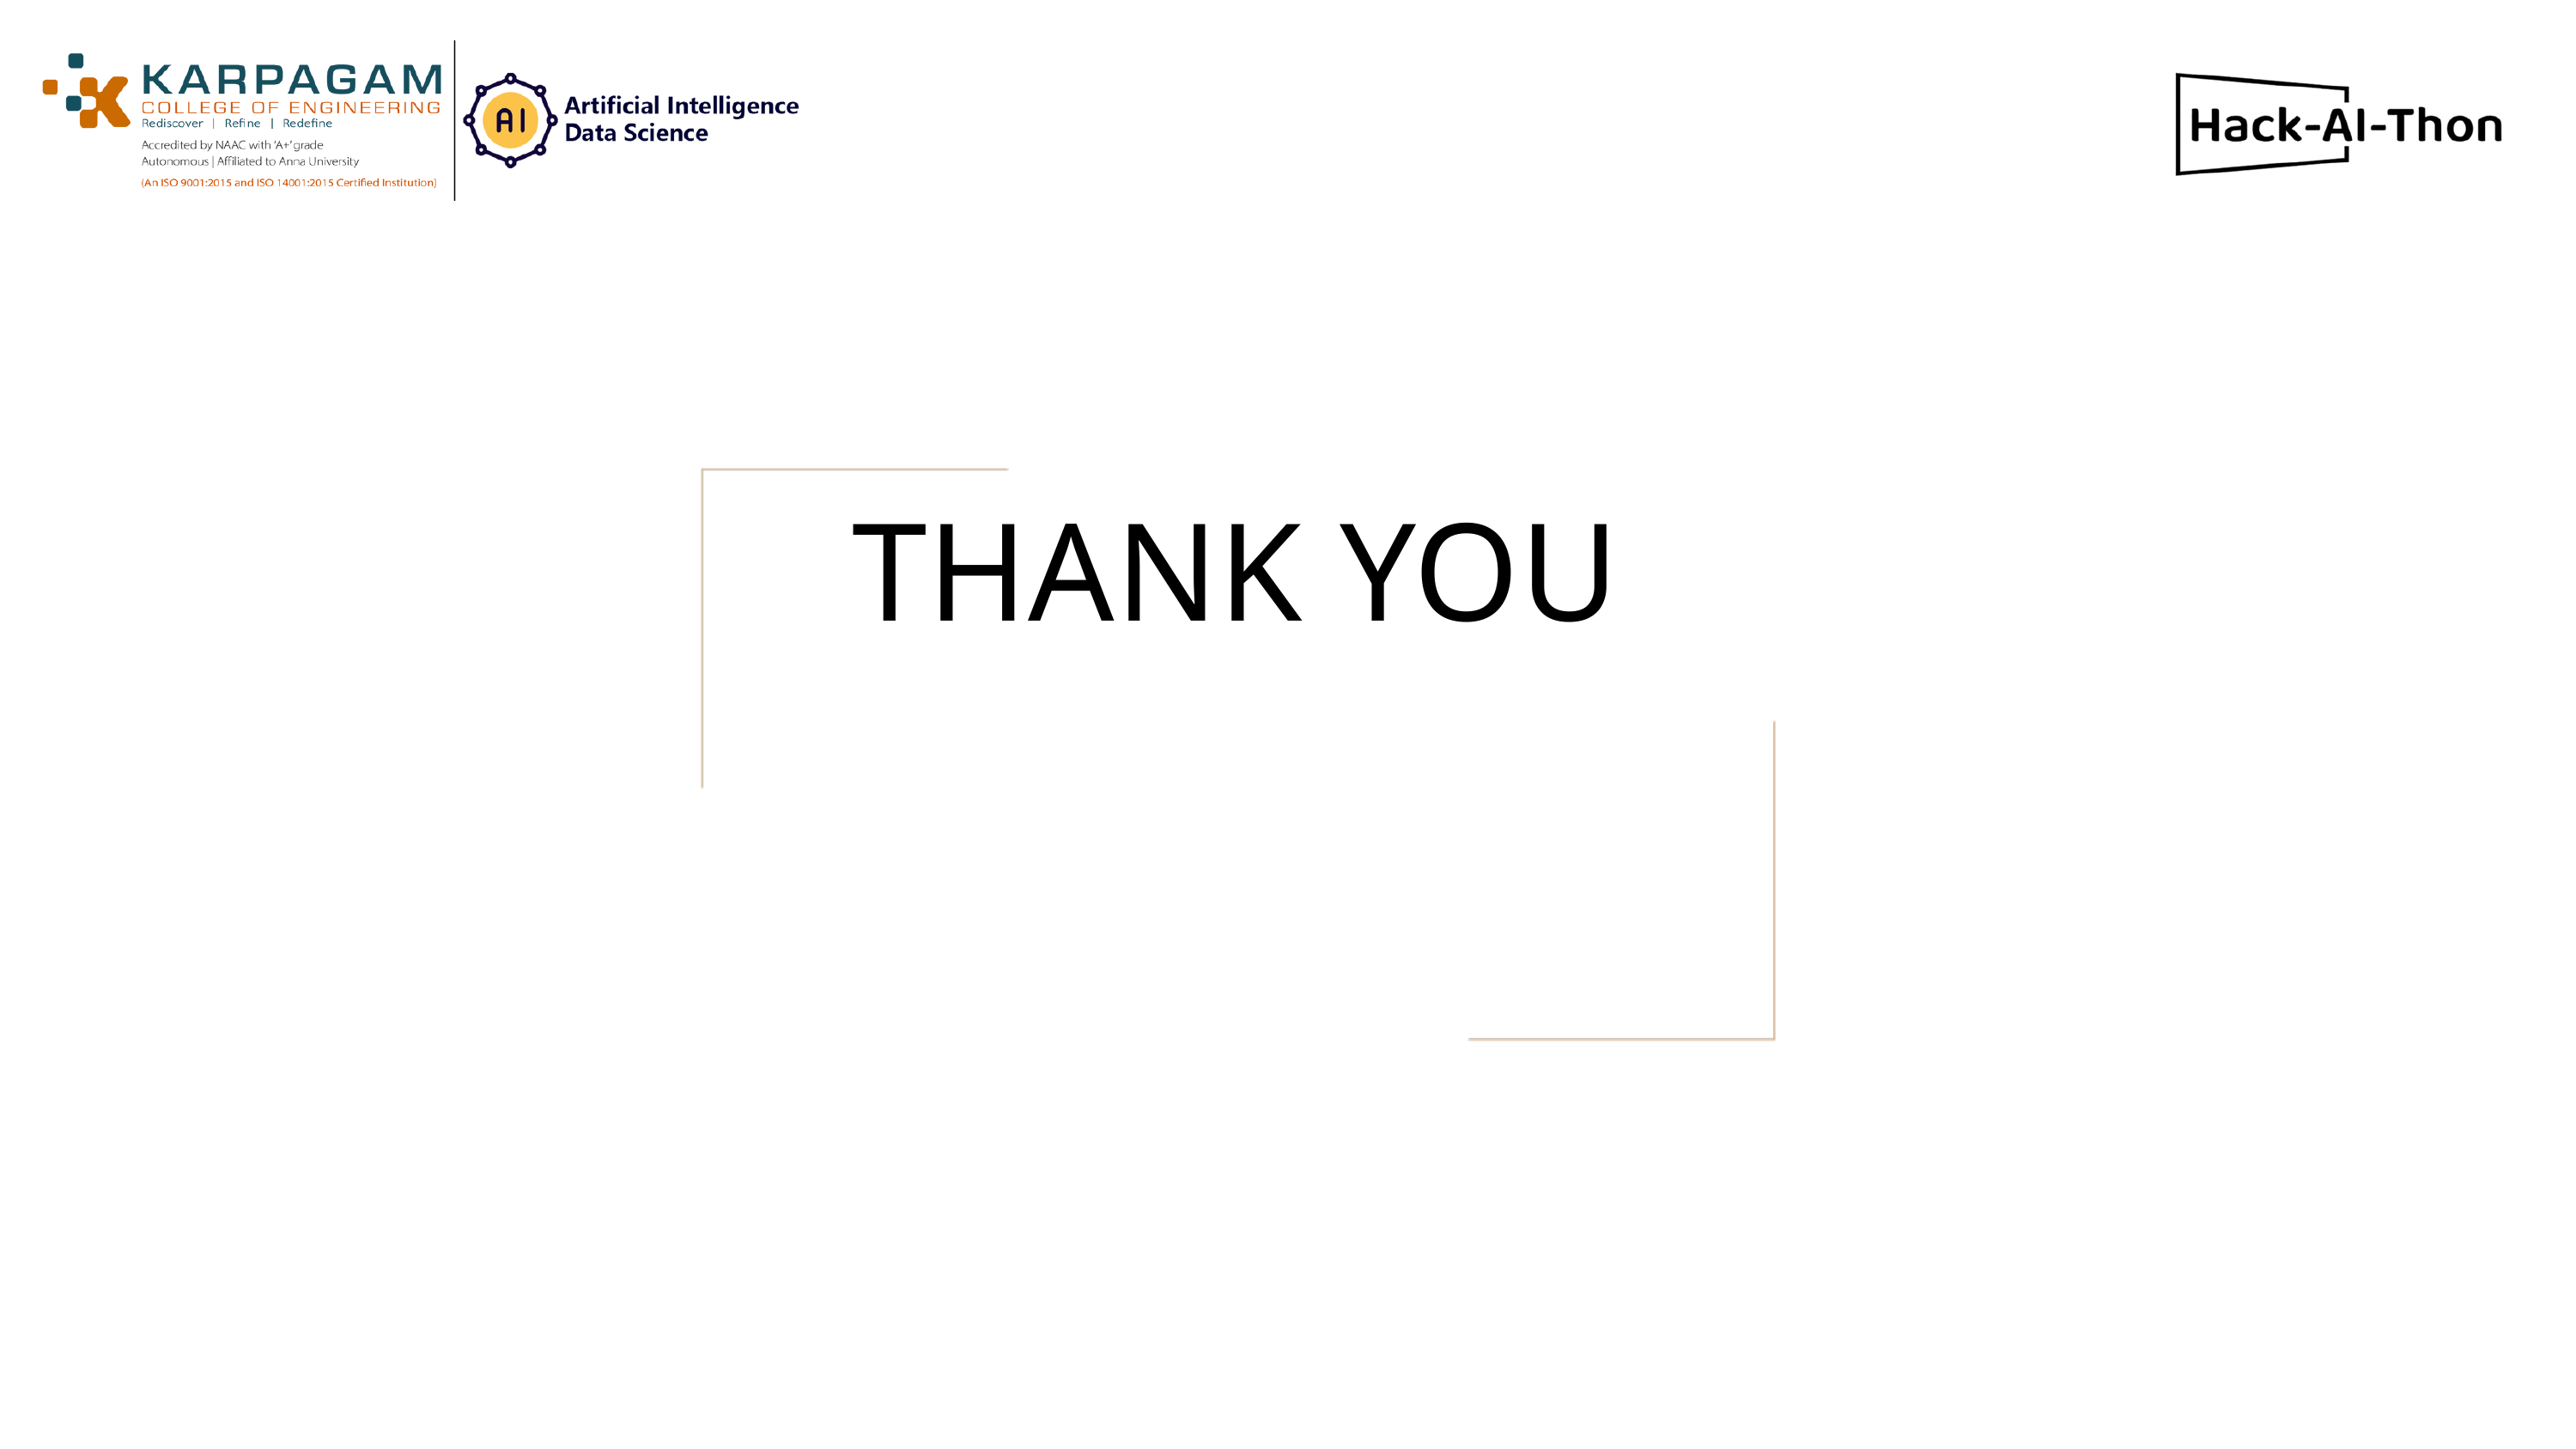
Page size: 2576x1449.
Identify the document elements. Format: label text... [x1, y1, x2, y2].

text_box [1462, 716, 1777, 1041]
text_box [701, 468, 1014, 794]
text_box THANK YOU [827, 486, 1645, 649]
text_box [2109, 21, 2552, 250]
text_box [37, 34, 810, 217]
